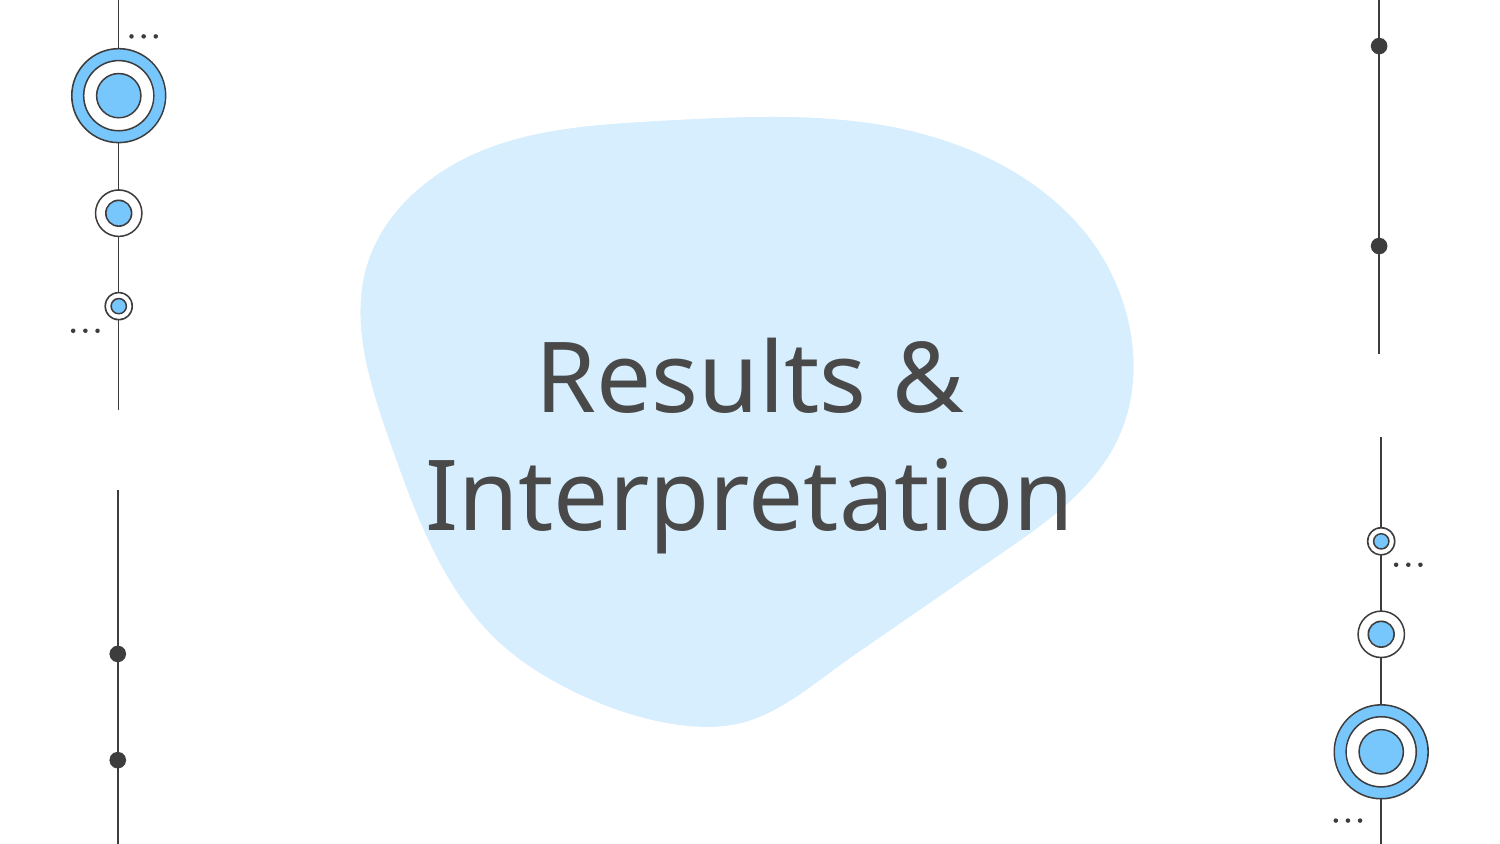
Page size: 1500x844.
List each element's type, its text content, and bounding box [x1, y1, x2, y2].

title Results & Interpretation [368, 366, 1132, 498]
